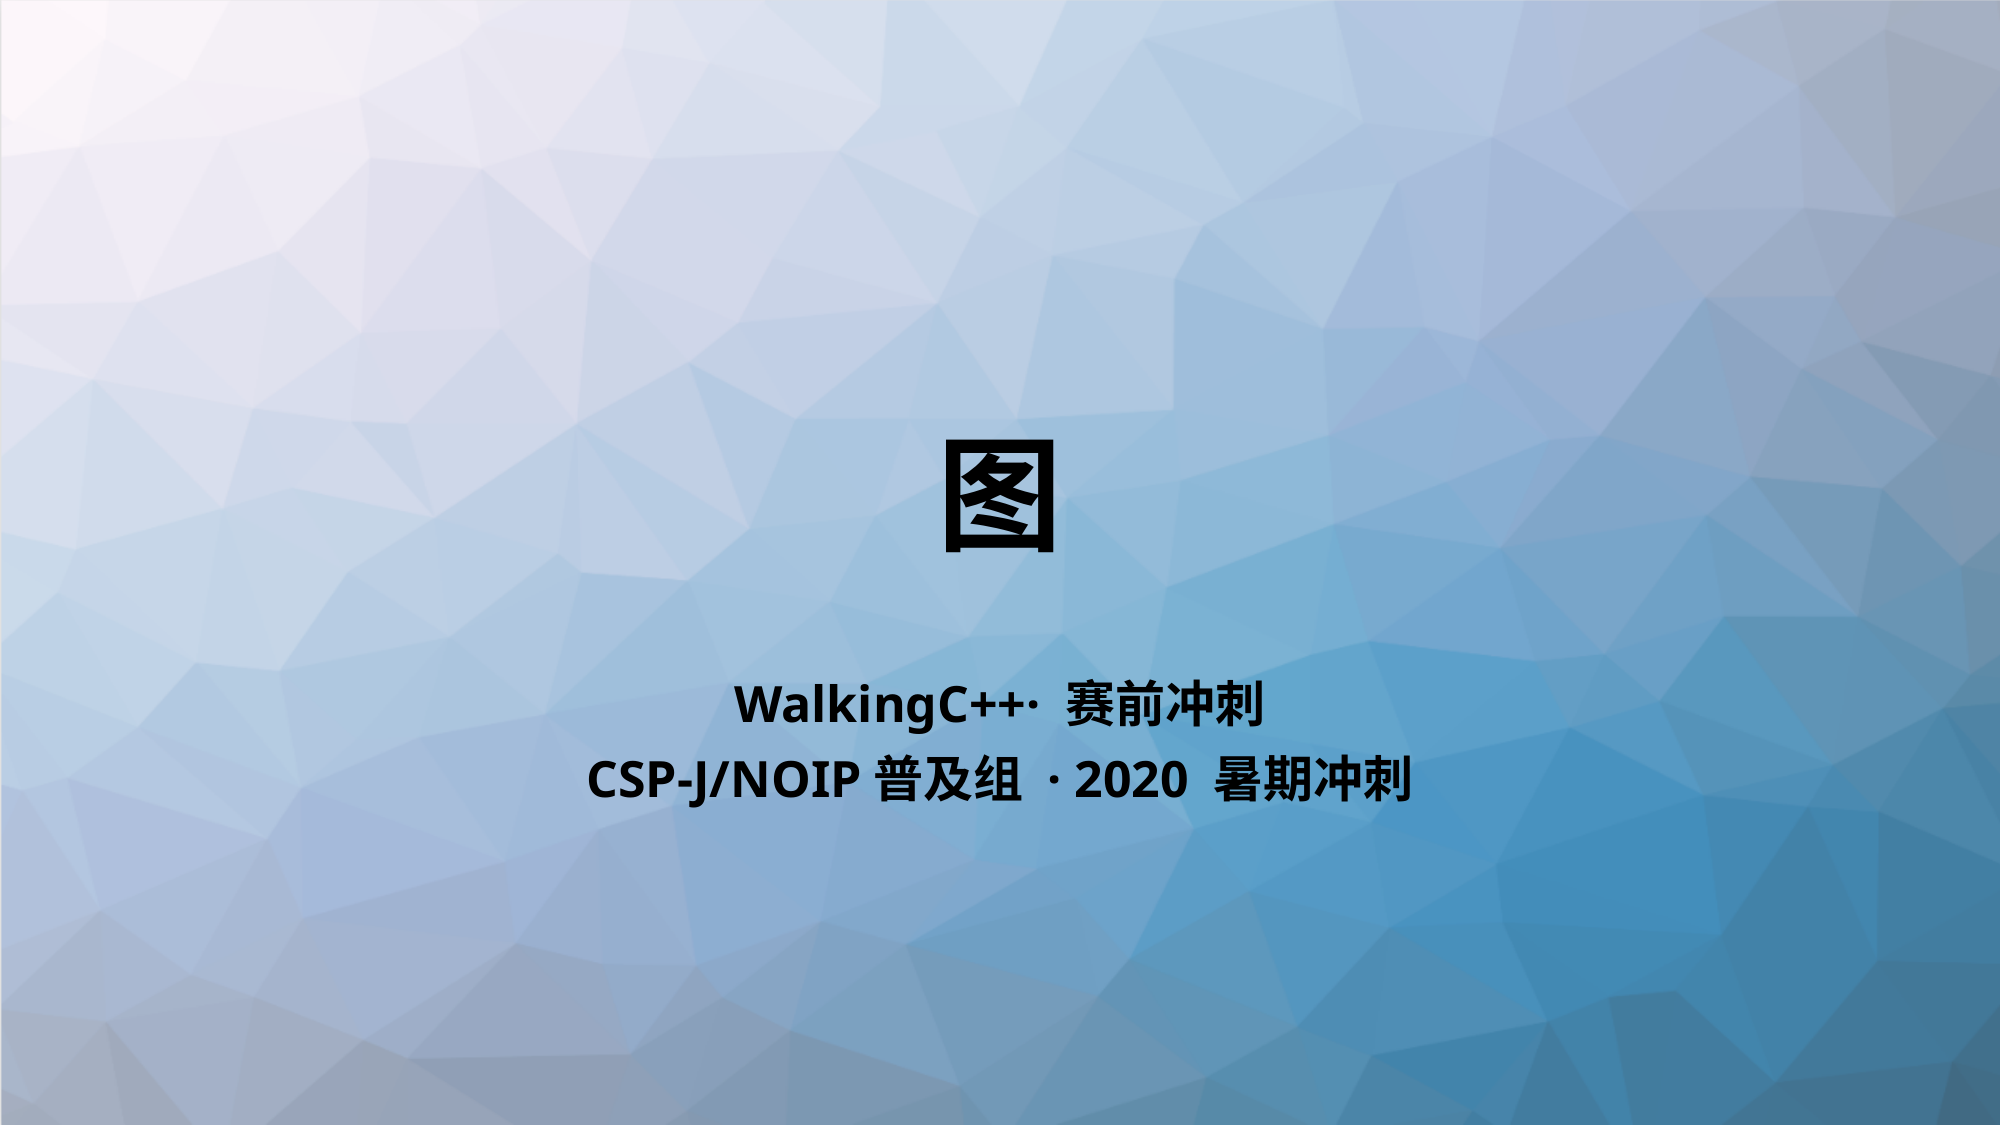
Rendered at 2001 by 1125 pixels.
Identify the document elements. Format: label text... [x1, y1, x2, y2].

title 图 [249, 184, 1750, 576]
subtitle WalkingC++· 赛前冲刺 CSP-J/NOIP普及组 · 2020 暑期冲刺 [249, 590, 1750, 863]
